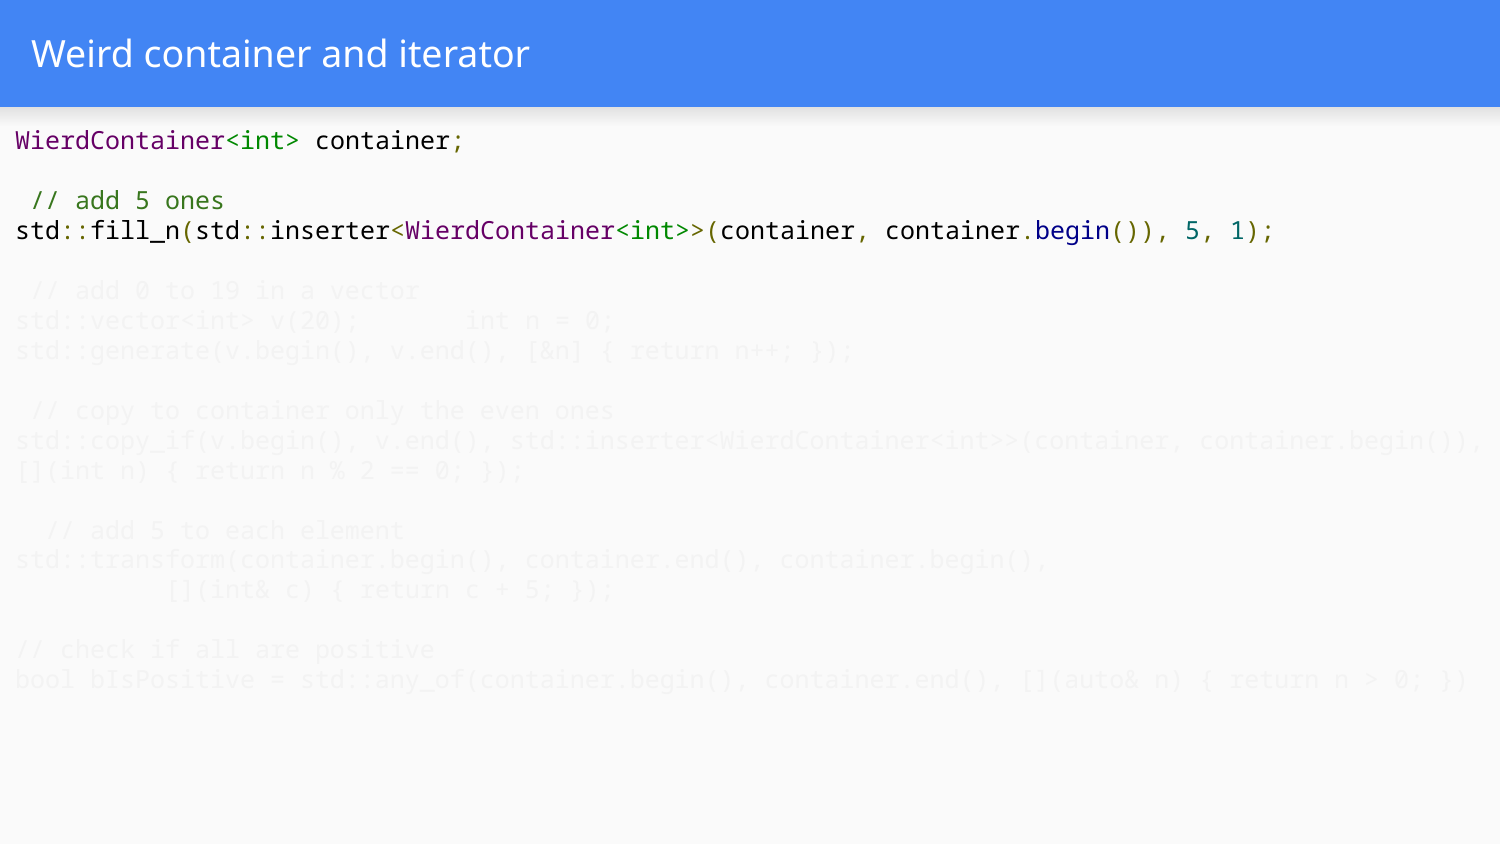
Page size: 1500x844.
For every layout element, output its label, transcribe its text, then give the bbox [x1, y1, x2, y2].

text_box WierdContainer<int> container; // add 5 ones std::fill_n(std::inserter<WierdContainer<int>>(container, container.begin()), 5, 1); // add 0 to 19 in a vector std::vector<int> v(20); int n = 0; std::generate(v.begin(), v.end(), [&n] { return n++; }); // copy to container only the even ones std::copy_if(v.begin(), v.end(), std::inserter<WierdContainer<int>>(container, container.begin()), [](int n) { return n % 2 == 0; }); // add 5 to each element std::transform(container.begin(), container.end(), container.begin(), [](int& c) { return c + 5; }); // check if all are positive bool bIsPositive = std::any_of(container.begin(), container.end(), [](auto& n) { return n > 0; }) [0, 109, 1500, 844]
title Weird container and iterator [16, 2, 1464, 102]
